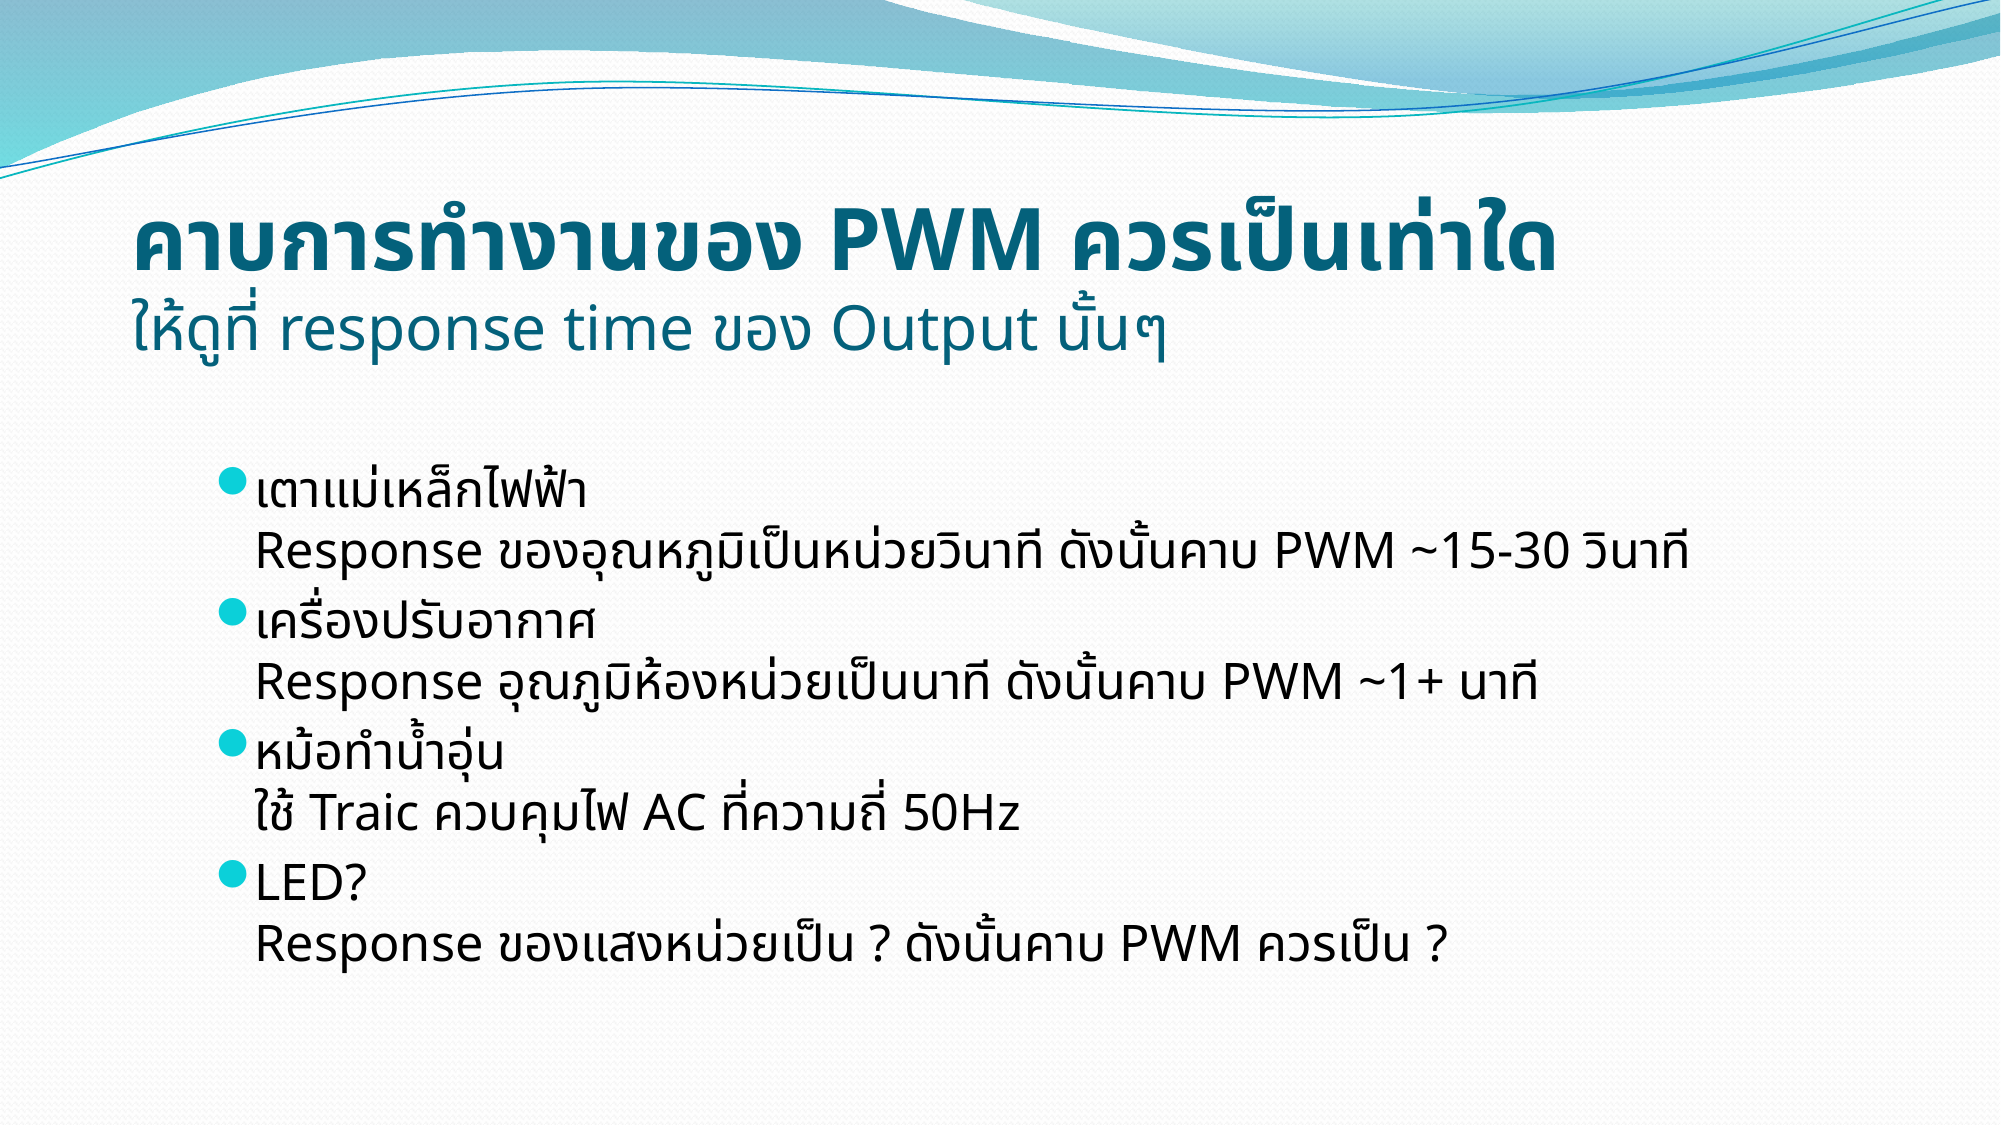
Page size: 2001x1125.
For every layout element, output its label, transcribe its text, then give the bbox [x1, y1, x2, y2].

title คาบการทำงานของ PWM ควรเป็นเท่าใด ให้ดูที่ response time ของ Output นั้นๆ [131, 174, 1932, 363]
list เตาแม่เหล็กไฟฟ้า Response ของอุณหภูมิเป็นหน่วยวินาที ดังนั้นคาบ PWM ~15-30 วินาที เครื่องปรับอากาศ Response อุณภูมิห้องหน่วยเป็นนาที ดังนั้นคาบ PWM ~1+ นาที หม้อทำน้ำอุ่น ใช้ Traic ควบคุมไฟ AC ที่ความถี่ 50Hz LED? Response ของแสงหน่วยเป็น ? ดังนั้นคาบ PWM ควรเป็น ? [200, 450, 1863, 988]
